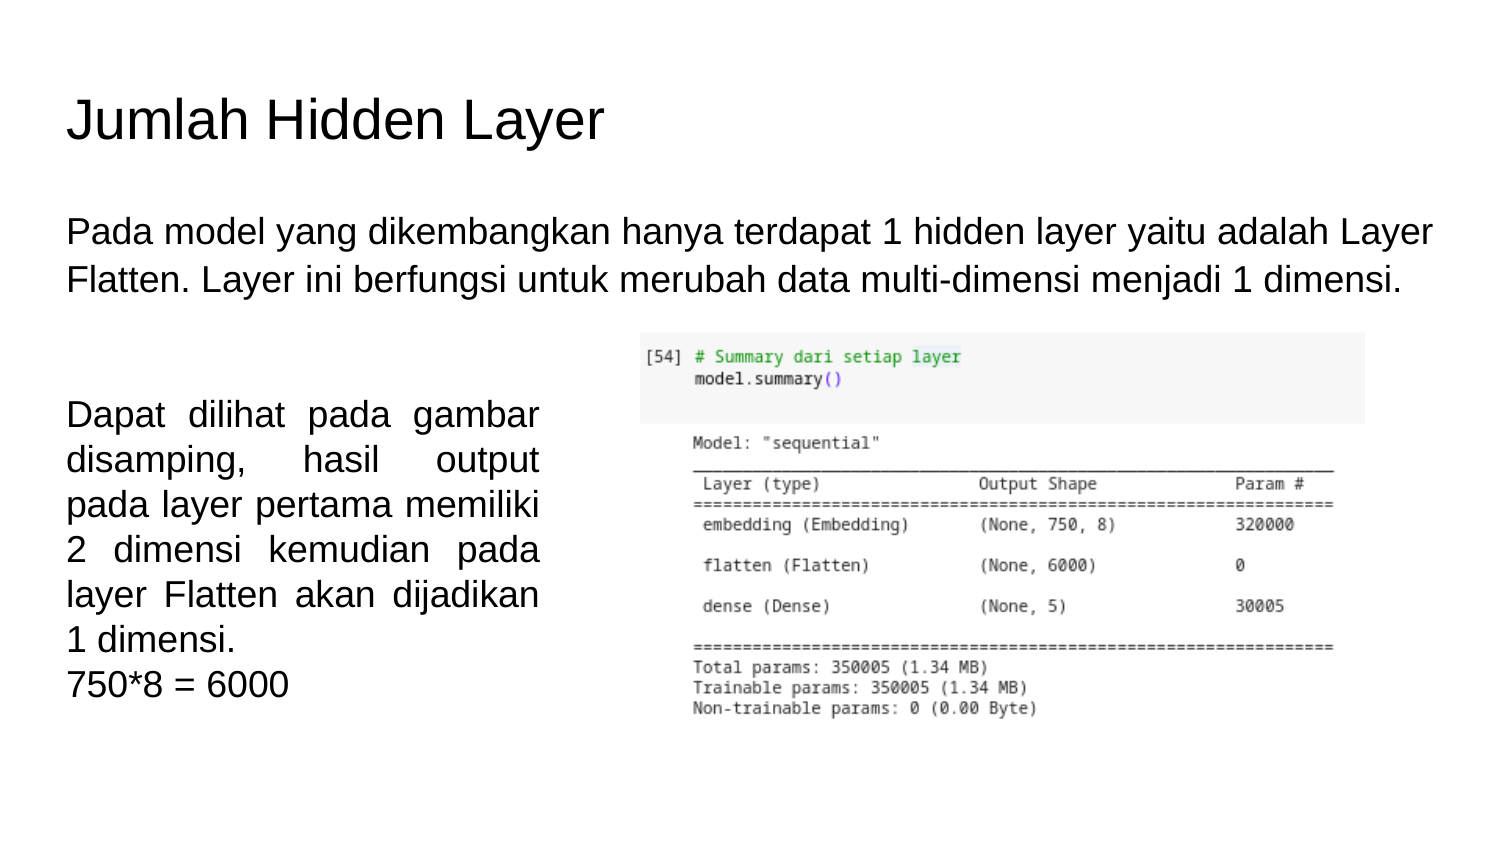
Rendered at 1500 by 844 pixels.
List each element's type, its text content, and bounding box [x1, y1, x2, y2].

list Pada model yang dikembangkan hanya terdapat 1 hidden layer yaitu adalah Layer Flatten. Layer ini berfungsi untuk merubah data multi-dimensi menjadi 1 dimensi. [51, 189, 1449, 750]
title Jumlah Hidden Layer [51, 72, 1449, 167]
text_box Dapat dilihat pada gambar disamping, hasil output pada layer pertama memiliki 2 dimensi kemudian pada layer Flatten akan dijadikan 1 dimensi. 750*8 = 6000 [51, 374, 555, 725]
picture [639, 322, 1365, 733]
